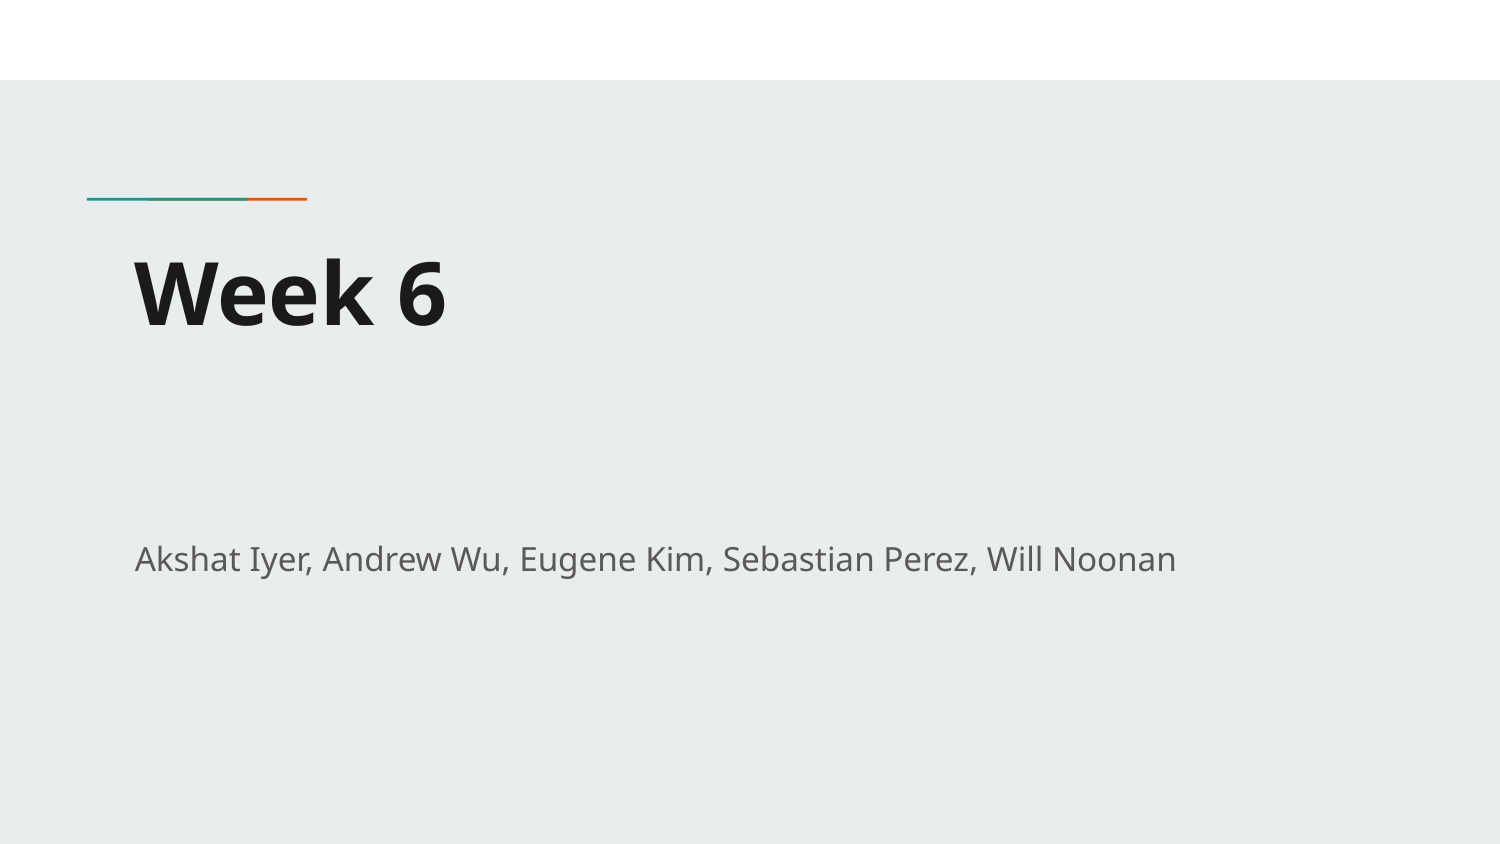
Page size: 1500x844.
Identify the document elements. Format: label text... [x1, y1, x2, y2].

title Week 6 [119, 216, 1381, 490]
subtitle Akshat Iyer, Andrew Wu, Eugene Kim, Sebastian Perez, Will Noonan [119, 520, 1381, 610]
